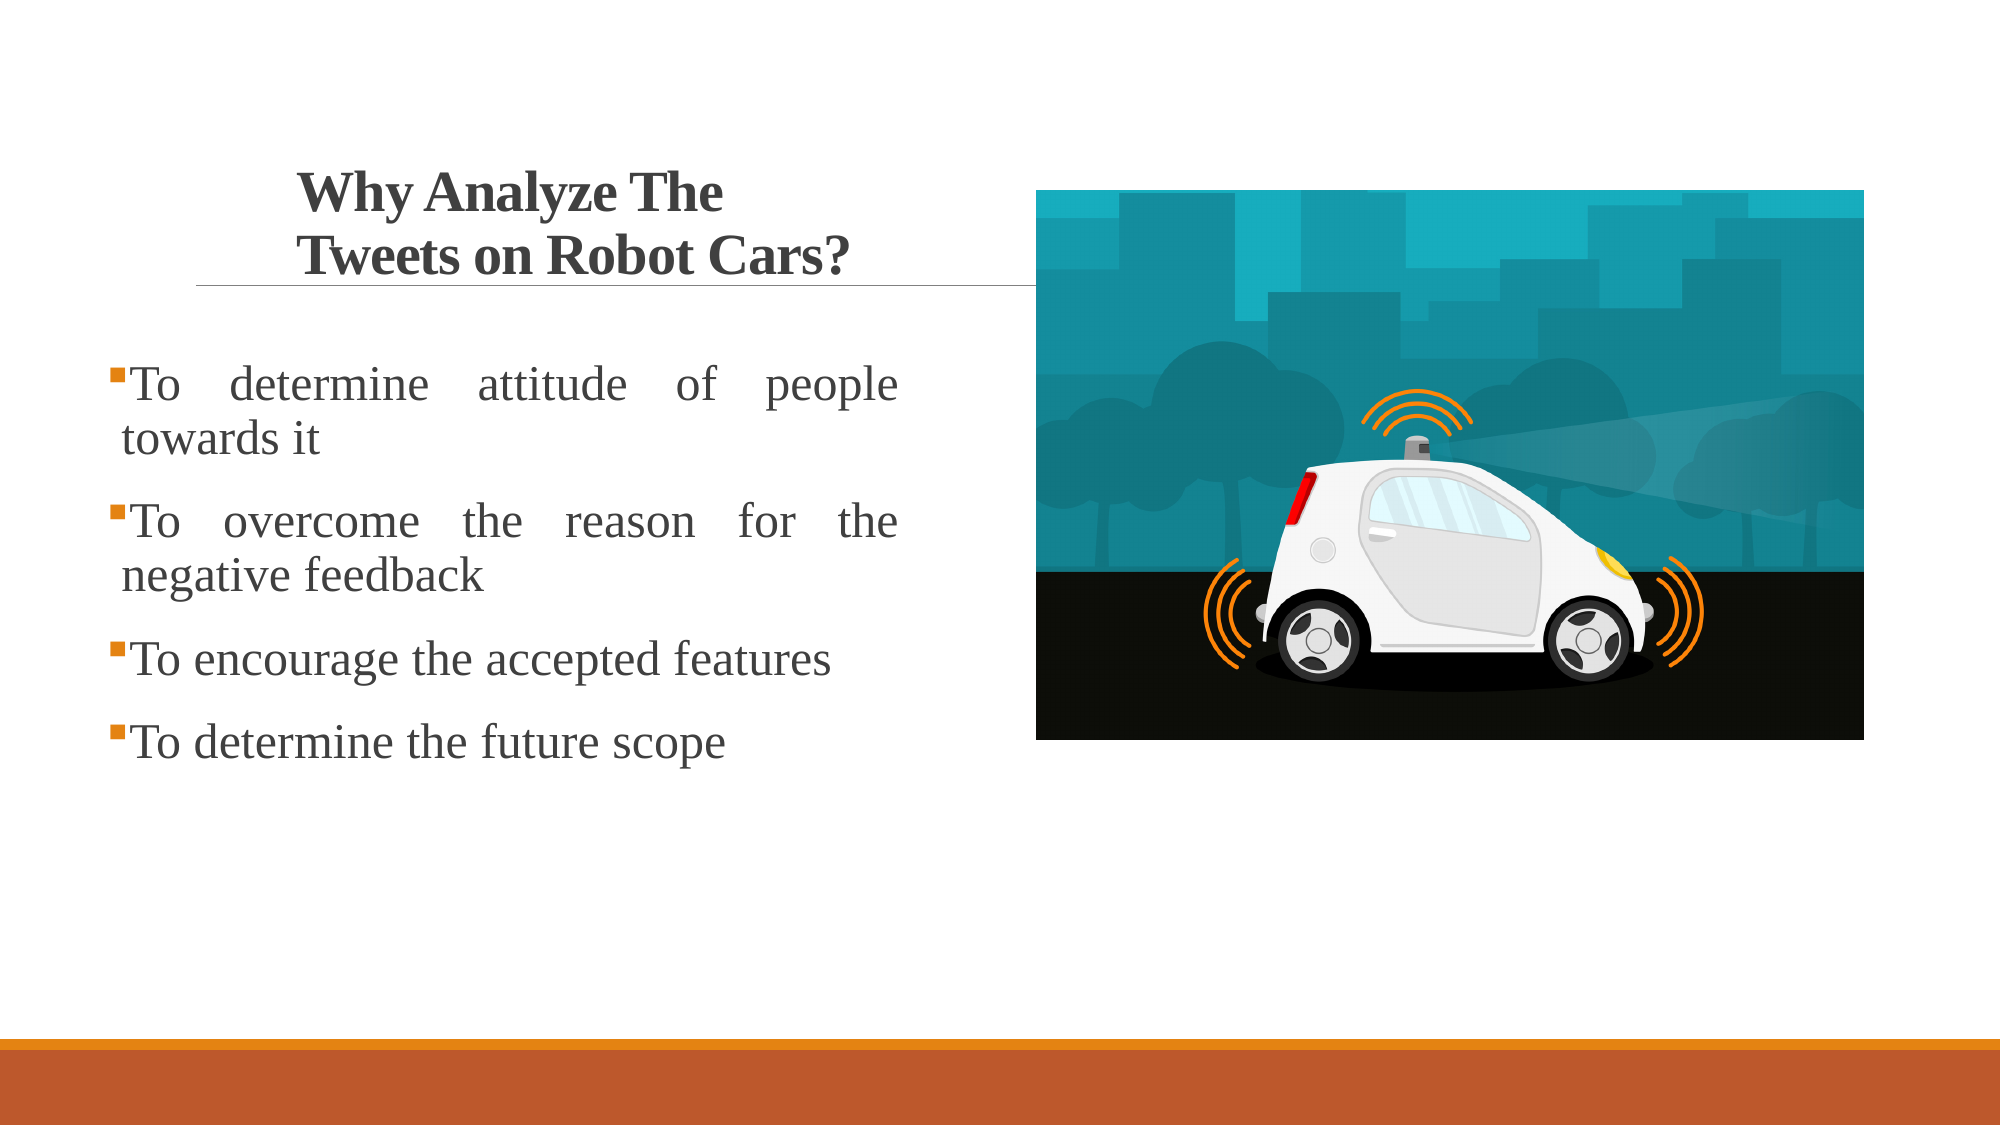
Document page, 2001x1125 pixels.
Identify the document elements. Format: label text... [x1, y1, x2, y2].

list To determine attitude of people towards it To overcome the reason for the negative feedback To encourage the accepted features To determine the future scope [106, 350, 900, 967]
picture [1035, 190, 1864, 740]
title Why Analyze The Tweets on Robot Cars? [281, 87, 881, 295]
